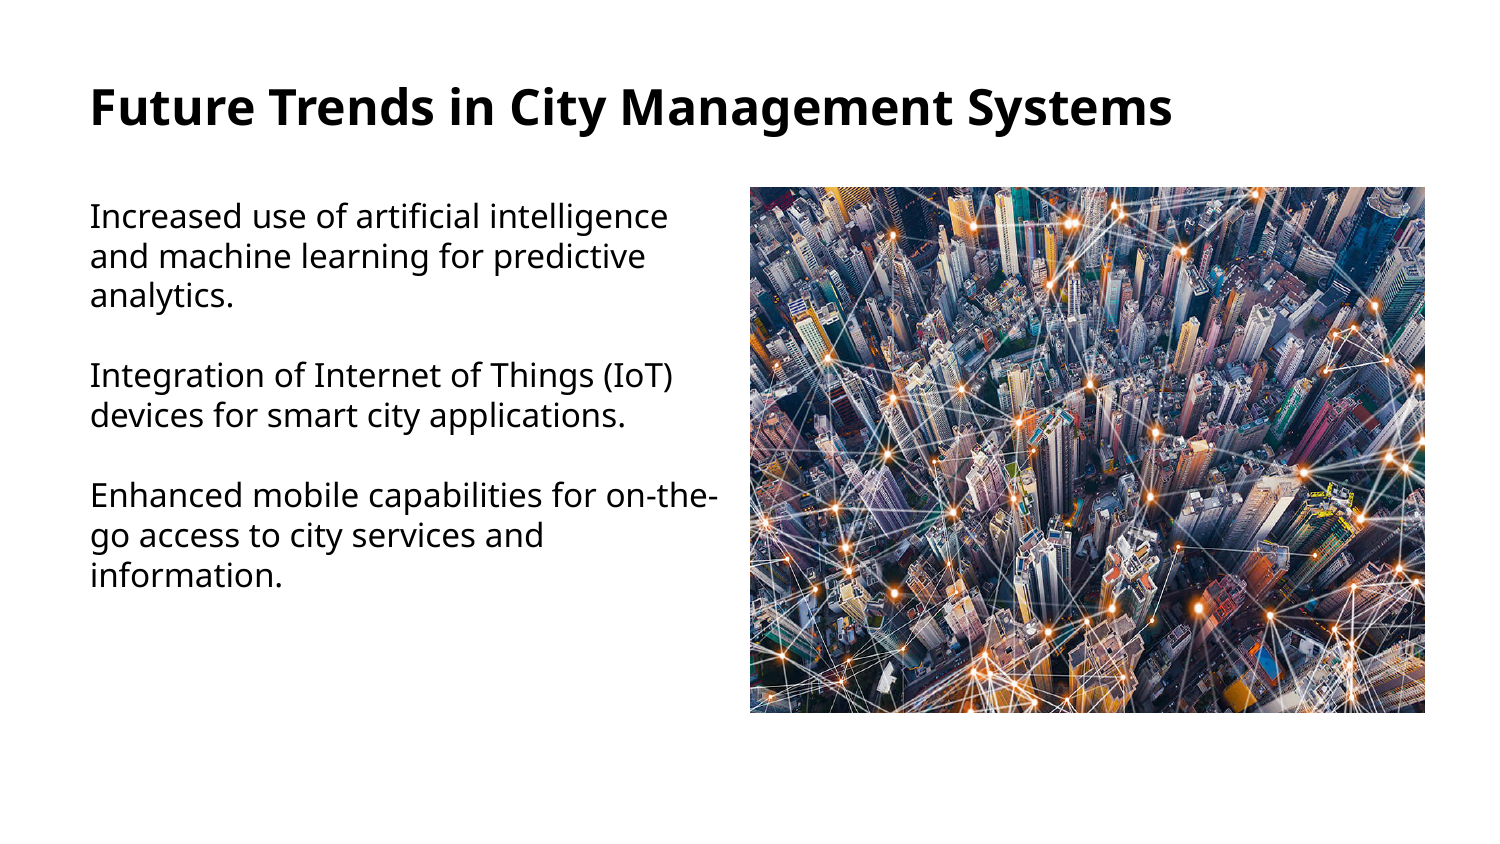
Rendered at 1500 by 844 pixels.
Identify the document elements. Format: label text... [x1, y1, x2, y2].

text_box Future Trends in City Management Systems [74, 37, 1425, 173]
text_box Increased use of artificial intelligence and machine learning for predictive analytics. Integration of Internet of Things (IoT) devices for smart city applications. Enhanced mobile capabilities for on-the-go access to city services and information. [74, 187, 749, 713]
picture [749, 187, 1425, 713]
